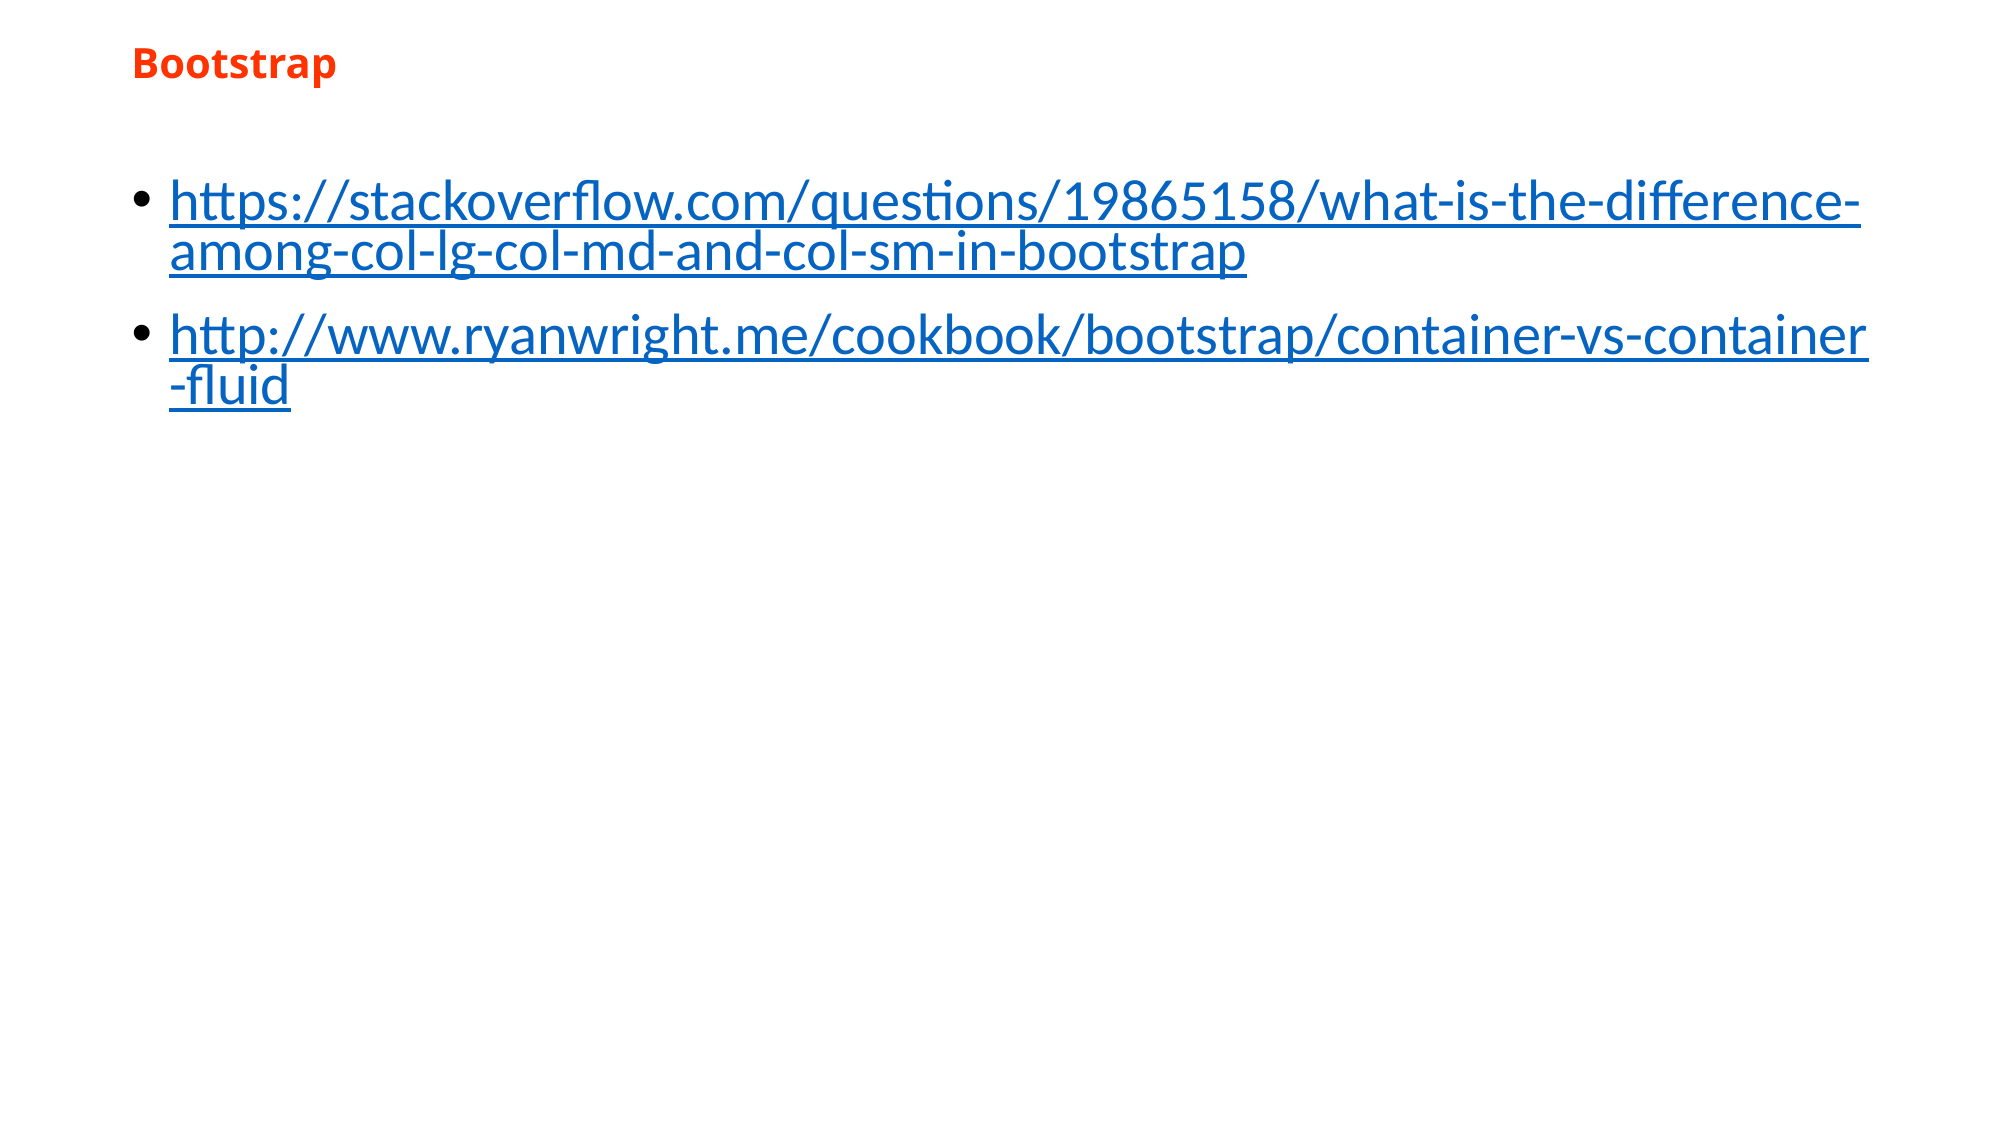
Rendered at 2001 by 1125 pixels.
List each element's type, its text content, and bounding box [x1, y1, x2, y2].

list https://stackoverflow.com/questions/19865158/what-is-the-difference-among-col-lg-col-md-and-col-sm-in-bootstrap http://www.ryanwright.me/cookbook/bootstrap/container-vs-container-fluid [116, 162, 1884, 1025]
text_box Bootstrap [116, 29, 1280, 101]
